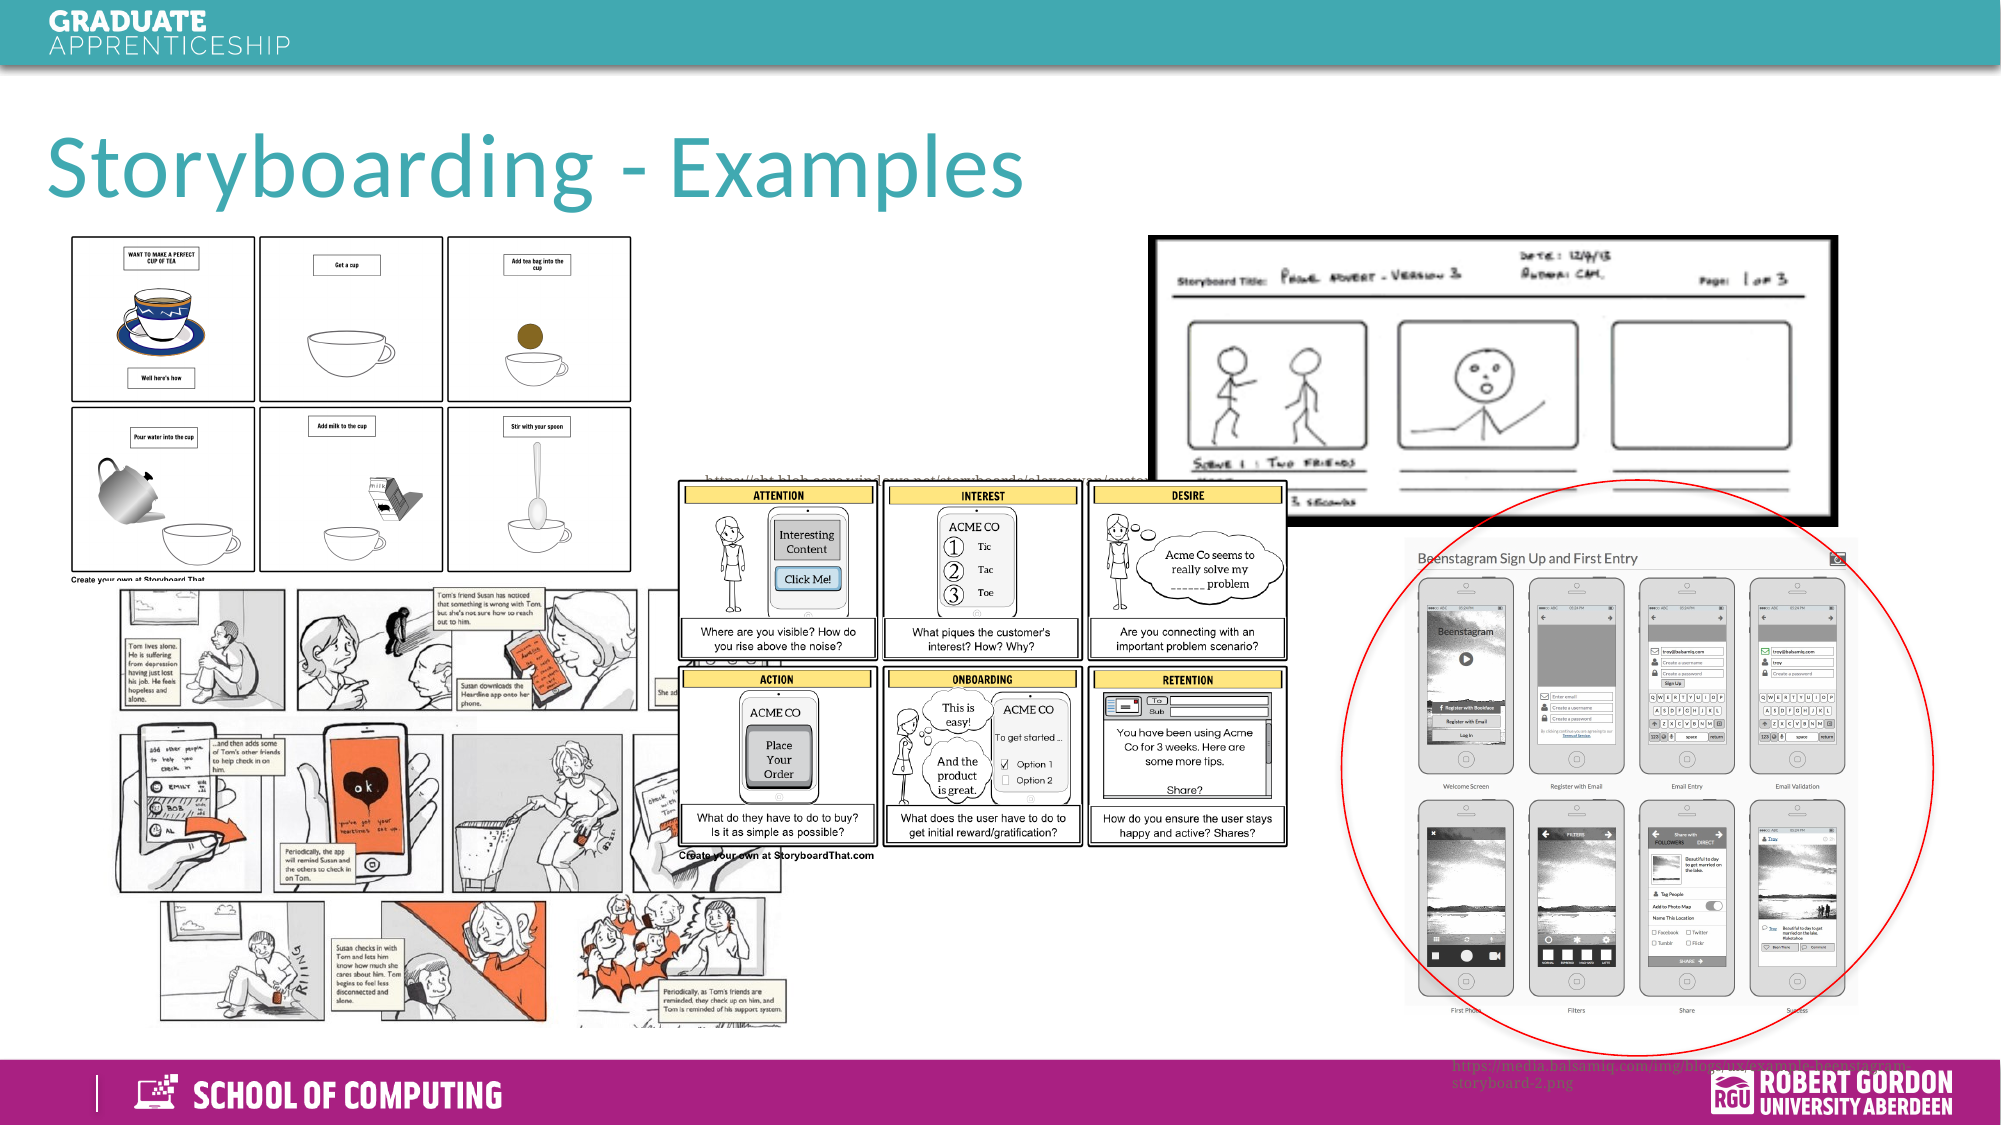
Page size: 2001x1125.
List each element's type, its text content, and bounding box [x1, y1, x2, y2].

picture [134, 1068, 917, 1121]
text_box https://media.balsamiq.com/img/blogs/ux/example-beenstagram-storyboard-2.png [1450, 1055, 1954, 1092]
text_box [671, 234, 1859, 1015]
picture [1711, 1092, 1952, 1115]
text_box [1498, 1023, 1777, 1057]
picture [45, 6, 293, 59]
text_box [103, 581, 794, 1028]
title Storyboarding - Examples [45, 66, 1952, 256]
text_box [1862, 579, 1935, 957]
text_box [66, 231, 636, 587]
